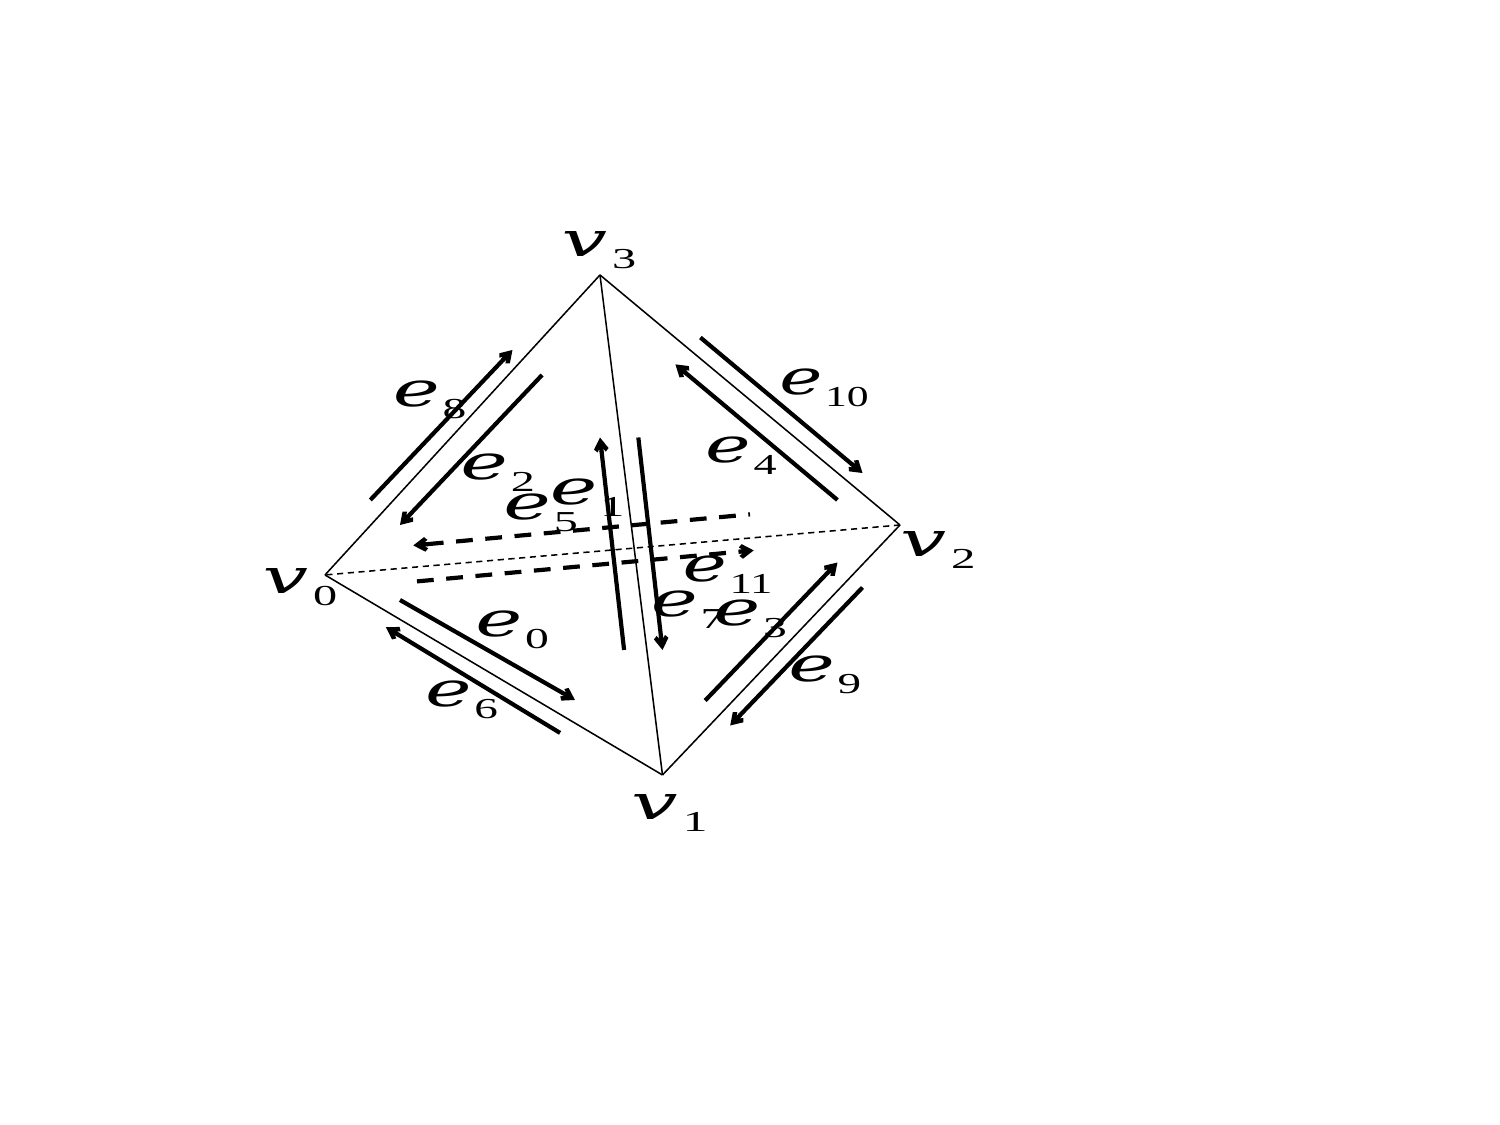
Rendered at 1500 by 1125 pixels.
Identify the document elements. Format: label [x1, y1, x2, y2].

text_box [324, 524, 594, 576]
text_box [675, 364, 838, 501]
text_box [704, 590, 724, 701]
text_box [759, 562, 838, 585]
text_box [385, 626, 561, 734]
text_box [729, 587, 863, 726]
text_box [599, 437, 625, 548]
text_box [324, 585, 594, 776]
text_box [638, 437, 663, 548]
text_box [324, 274, 596, 524]
text_box [399, 599, 576, 701]
text_box [599, 590, 625, 651]
text_box [667, 524, 901, 576]
text_box [416, 550, 754, 582]
text_box [700, 337, 863, 474]
text_box [399, 374, 543, 526]
text_box [662, 583, 901, 776]
text_box [629, 524, 633, 547]
text_box [638, 590, 663, 651]
text_box [599, 274, 901, 524]
text_box [370, 349, 513, 501]
text_box [599, 590, 657, 776]
